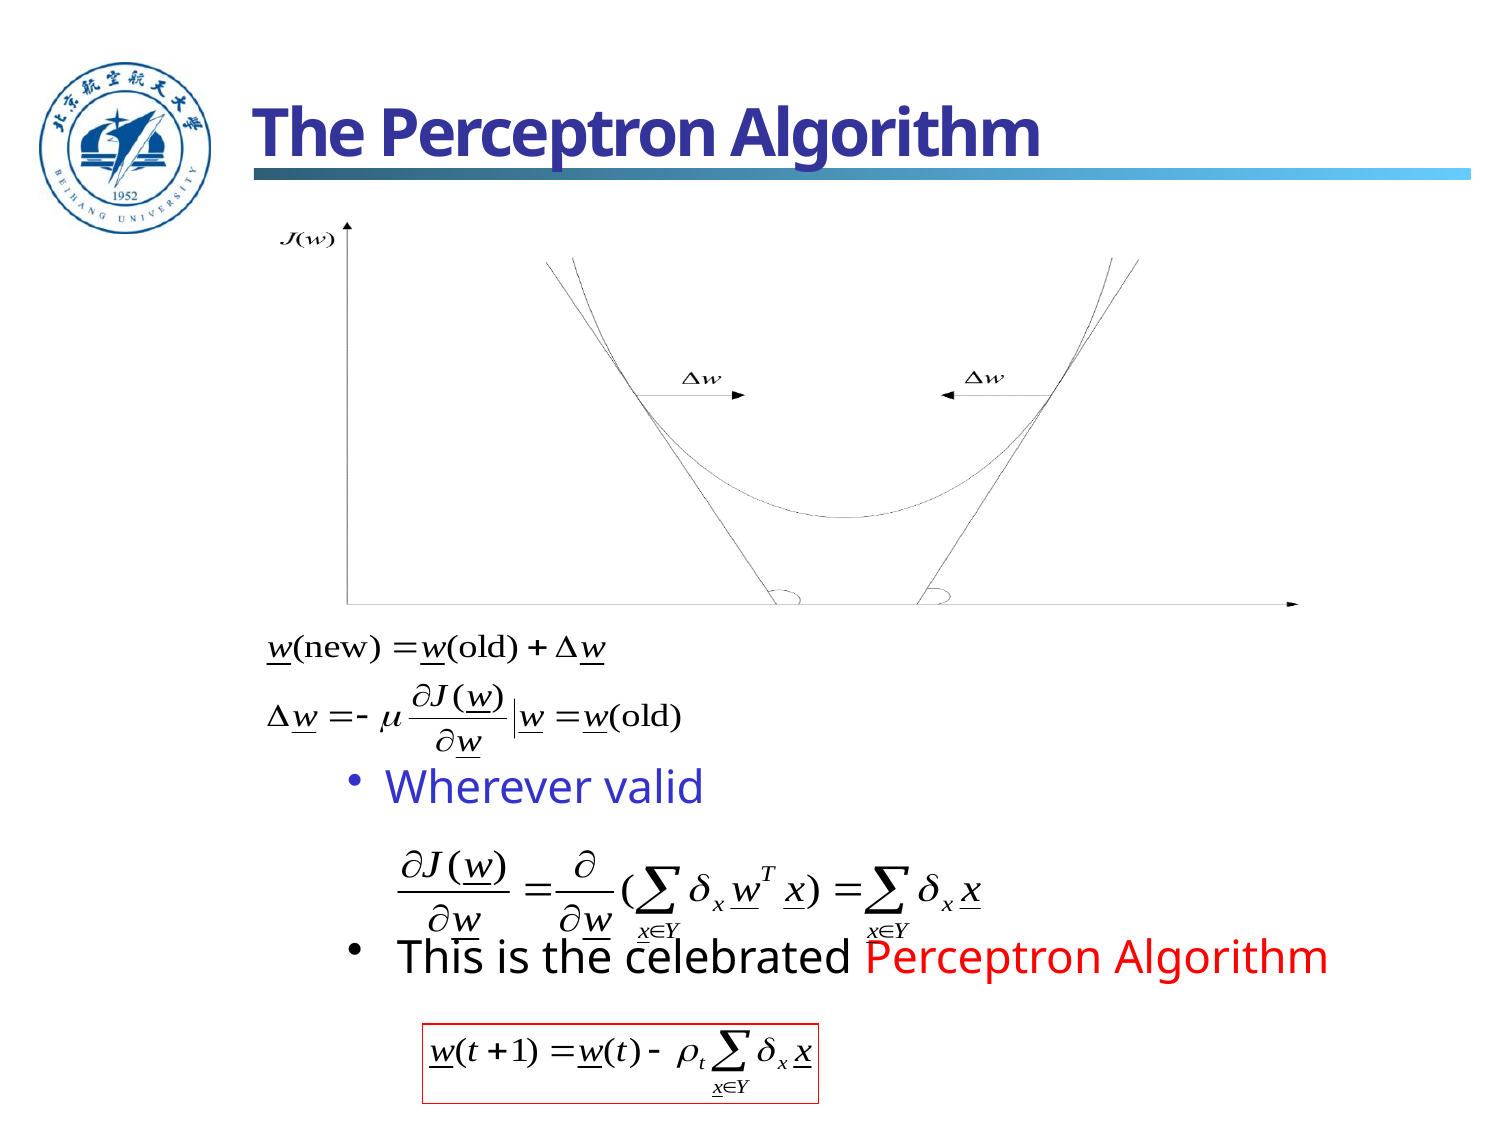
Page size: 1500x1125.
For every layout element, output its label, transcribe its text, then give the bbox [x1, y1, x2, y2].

title The Perceptron Algorithm [250, 0, 1377, 171]
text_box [260, 625, 690, 766]
picture [39, 62, 211, 234]
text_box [423, 1024, 818, 1103]
text_box Wherever valid This is the celebrated Perceptron Algorithm [182, 276, 1377, 1125]
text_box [390, 840, 989, 950]
picture [280, 221, 1300, 608]
